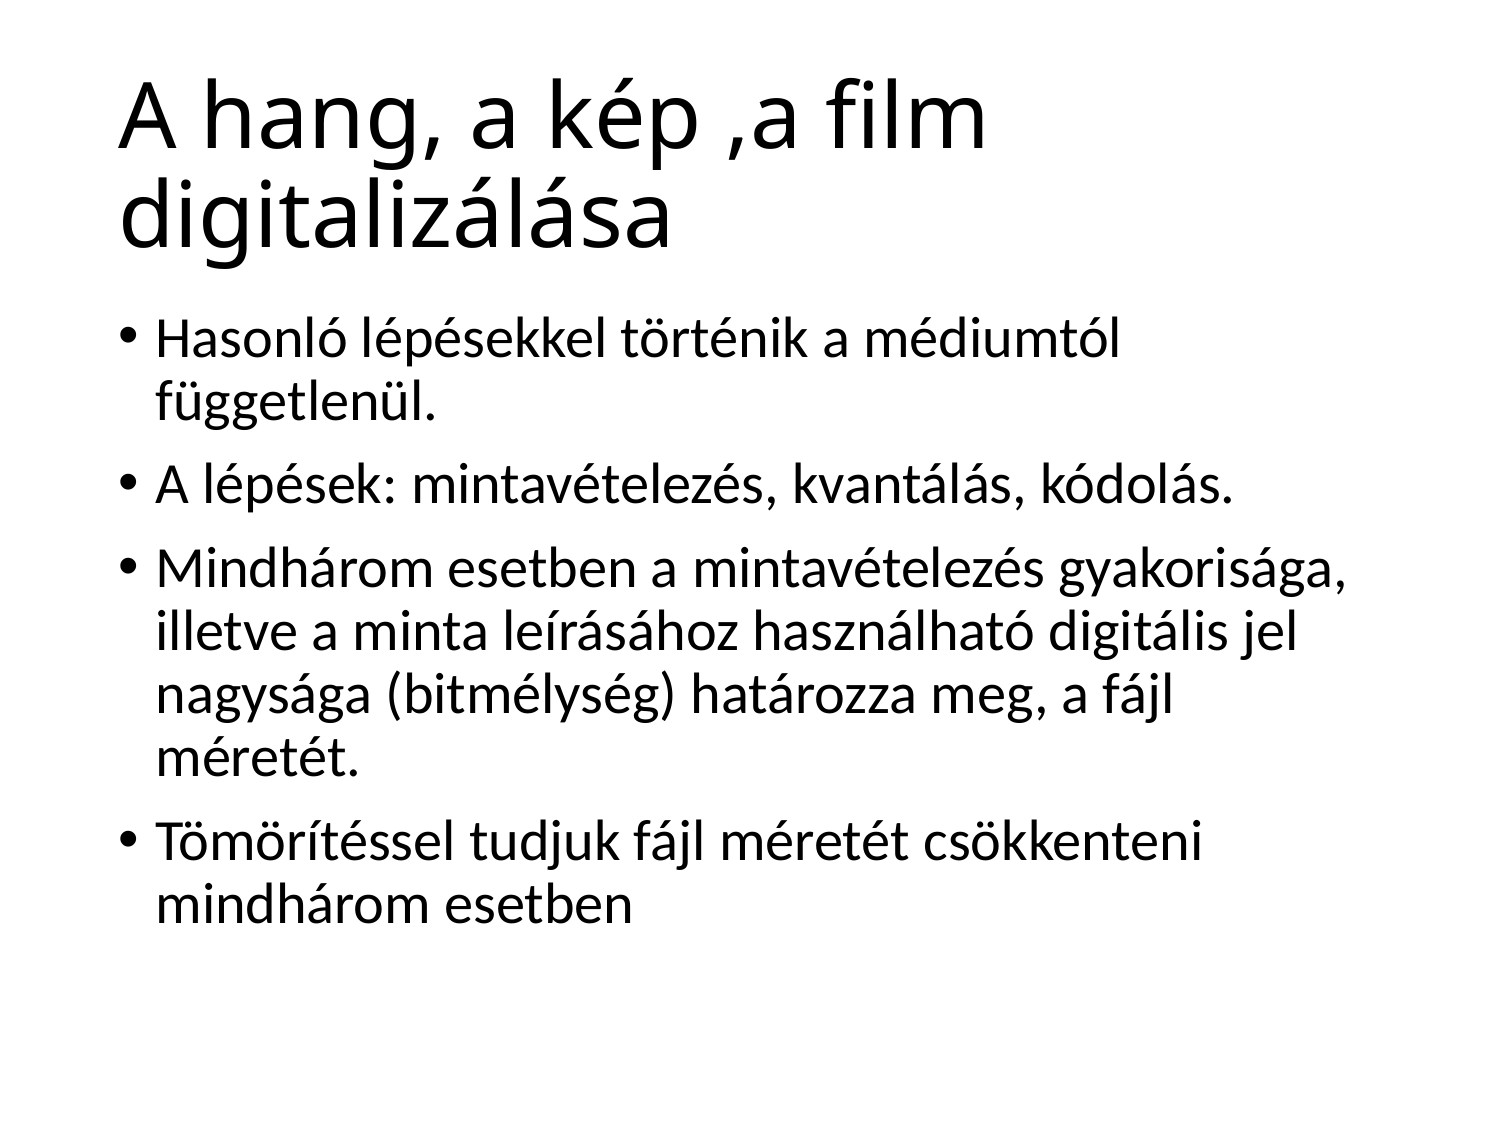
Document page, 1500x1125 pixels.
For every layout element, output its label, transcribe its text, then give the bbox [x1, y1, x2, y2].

title A hang, a kép ,a film digitalizálása [103, 59, 1397, 278]
list Hasonló lépésekkel történik a médiumtól függetlenül. A lépések: mintavételezés, kvantálás, kódolás. Mindhárom esetben a mintavételezés gyakorisága, illetve a minta leírásához használható digitális jel nagysága (bitmélység) határozza meg, a fájl méretét. Tömörítéssel tudjuk fájl méretét csökkenteni mindhárom esetben [103, 299, 1397, 1014]
